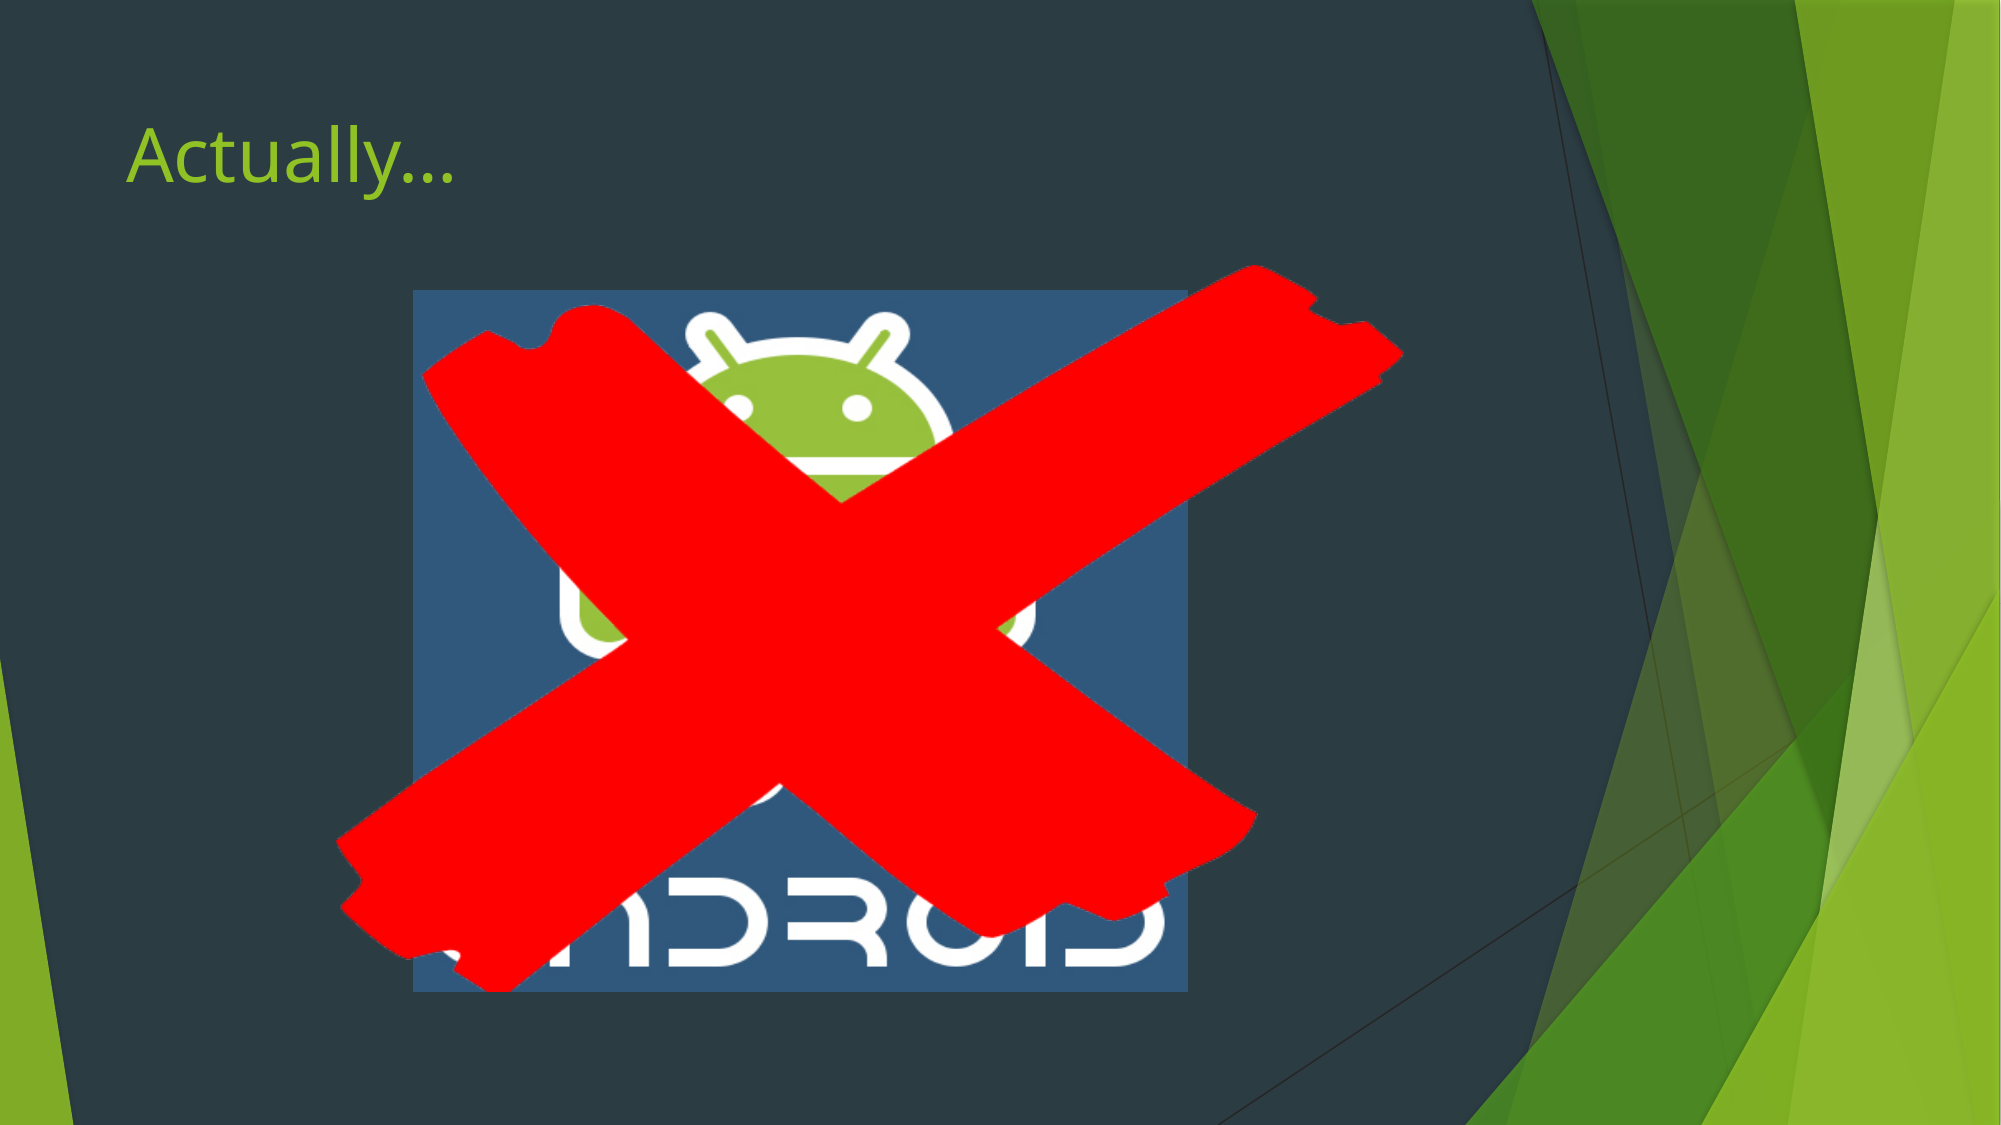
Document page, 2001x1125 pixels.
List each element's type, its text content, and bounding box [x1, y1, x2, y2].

picture [336, 265, 1404, 992]
title Actually… [111, 99, 1522, 317]
